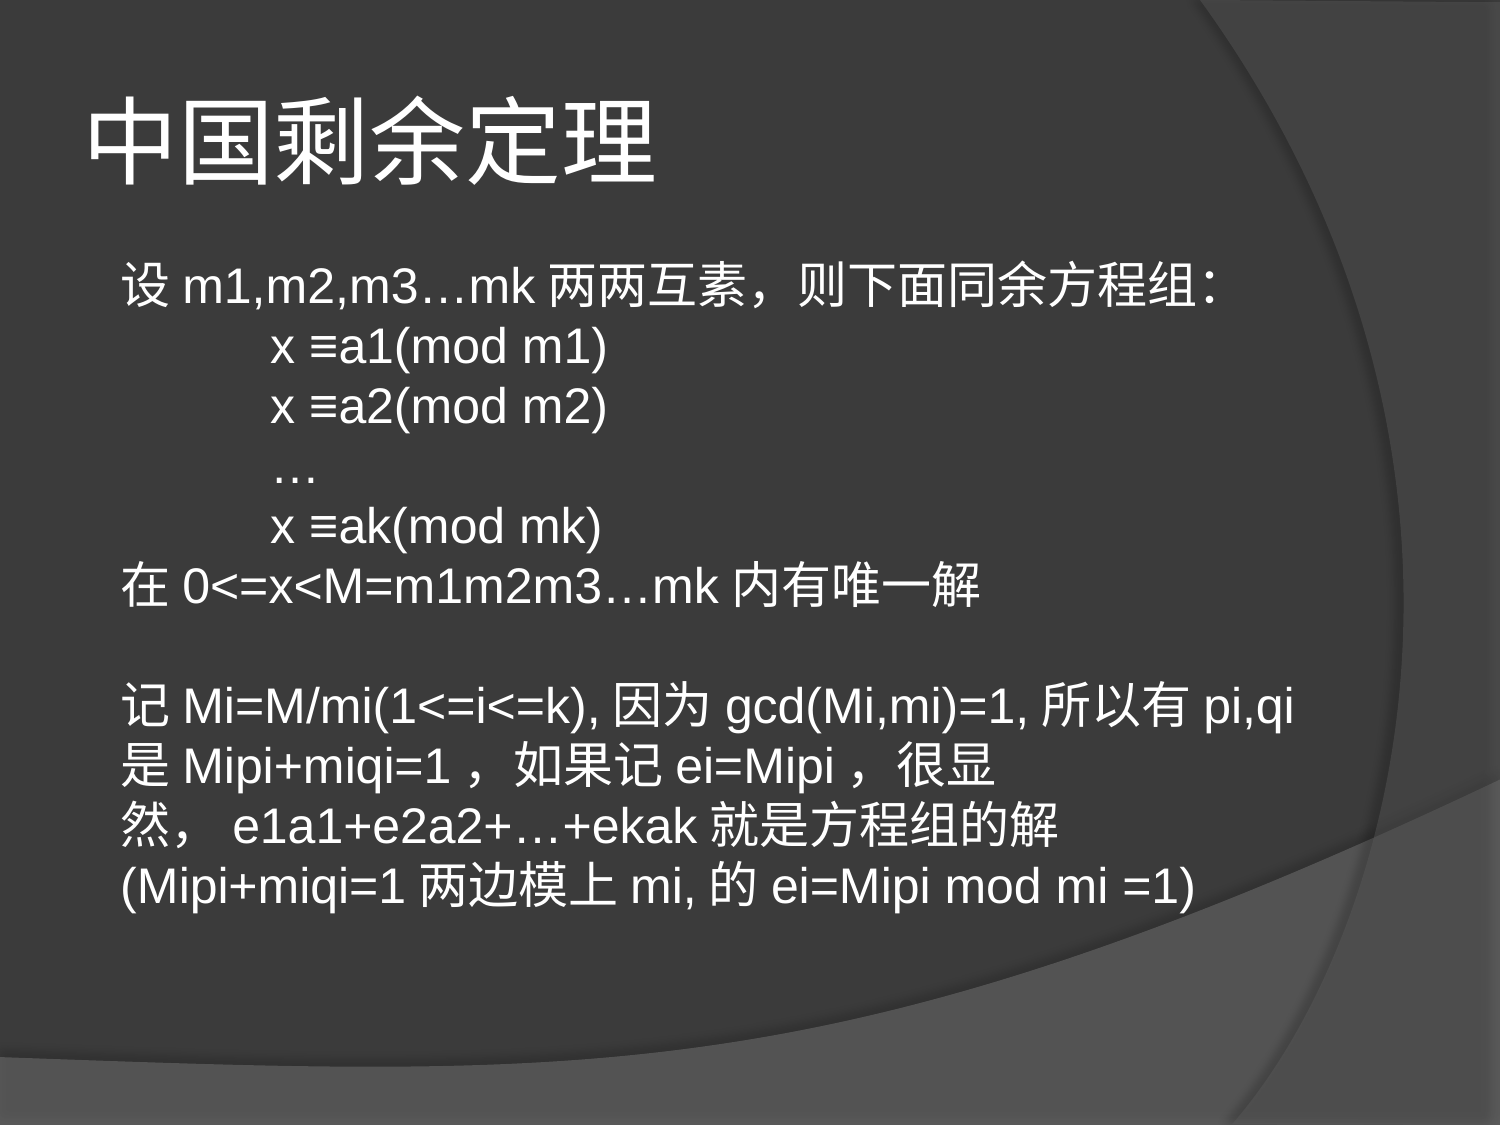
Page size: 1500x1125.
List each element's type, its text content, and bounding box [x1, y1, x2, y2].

text_box 设m1,m2,m3…mk两两互素，则下面同余方程组： x ≡a1(mod m1) x ≡a2(mod m2) … x ≡ak(mod mk) 在0<=x<M=m1m2m3…mk内有唯一解 记Mi=M/mi(1<=i<=k),因为gcd(Mi,mi)=1,所以有pi,qi是Mipi+miqi=1，如果记ei=Mipi，很显然，e1a1+e2a2+…+ekak就是方程组的解 (Mipi+miqi=1两边模上mi,的ei=Mipi mod mi =1) [105, 246, 1348, 921]
title 中国剩余定理 [75, 45, 1300, 233]
